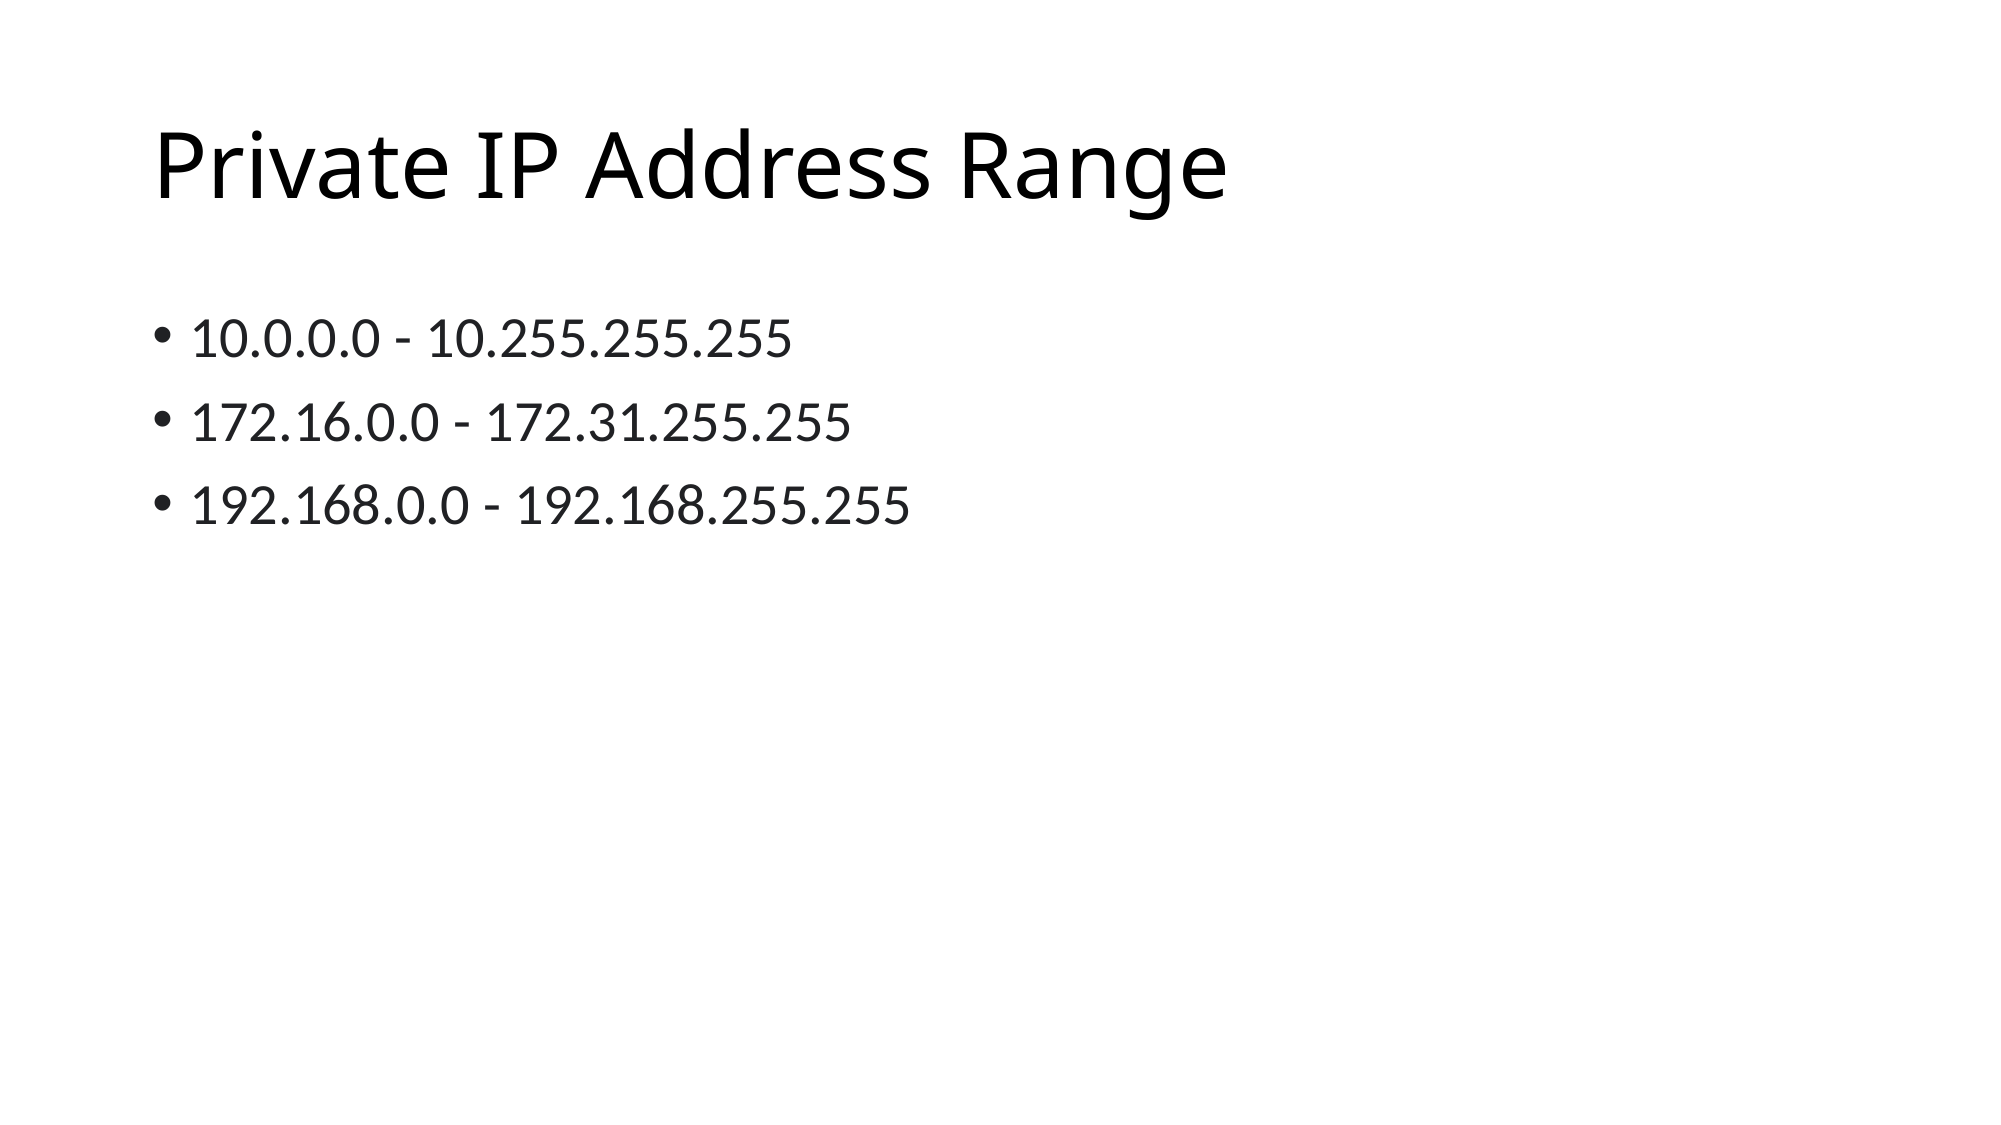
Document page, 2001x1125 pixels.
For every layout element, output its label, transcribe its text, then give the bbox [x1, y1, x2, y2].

list 10.0.0.0 - 10.255.255.255 172.16.0.0 - 172.31.255.255 192.168.0.0 - 192.168.255.255 [137, 299, 1863, 1014]
title Private IP Address Range [137, 59, 1863, 278]
